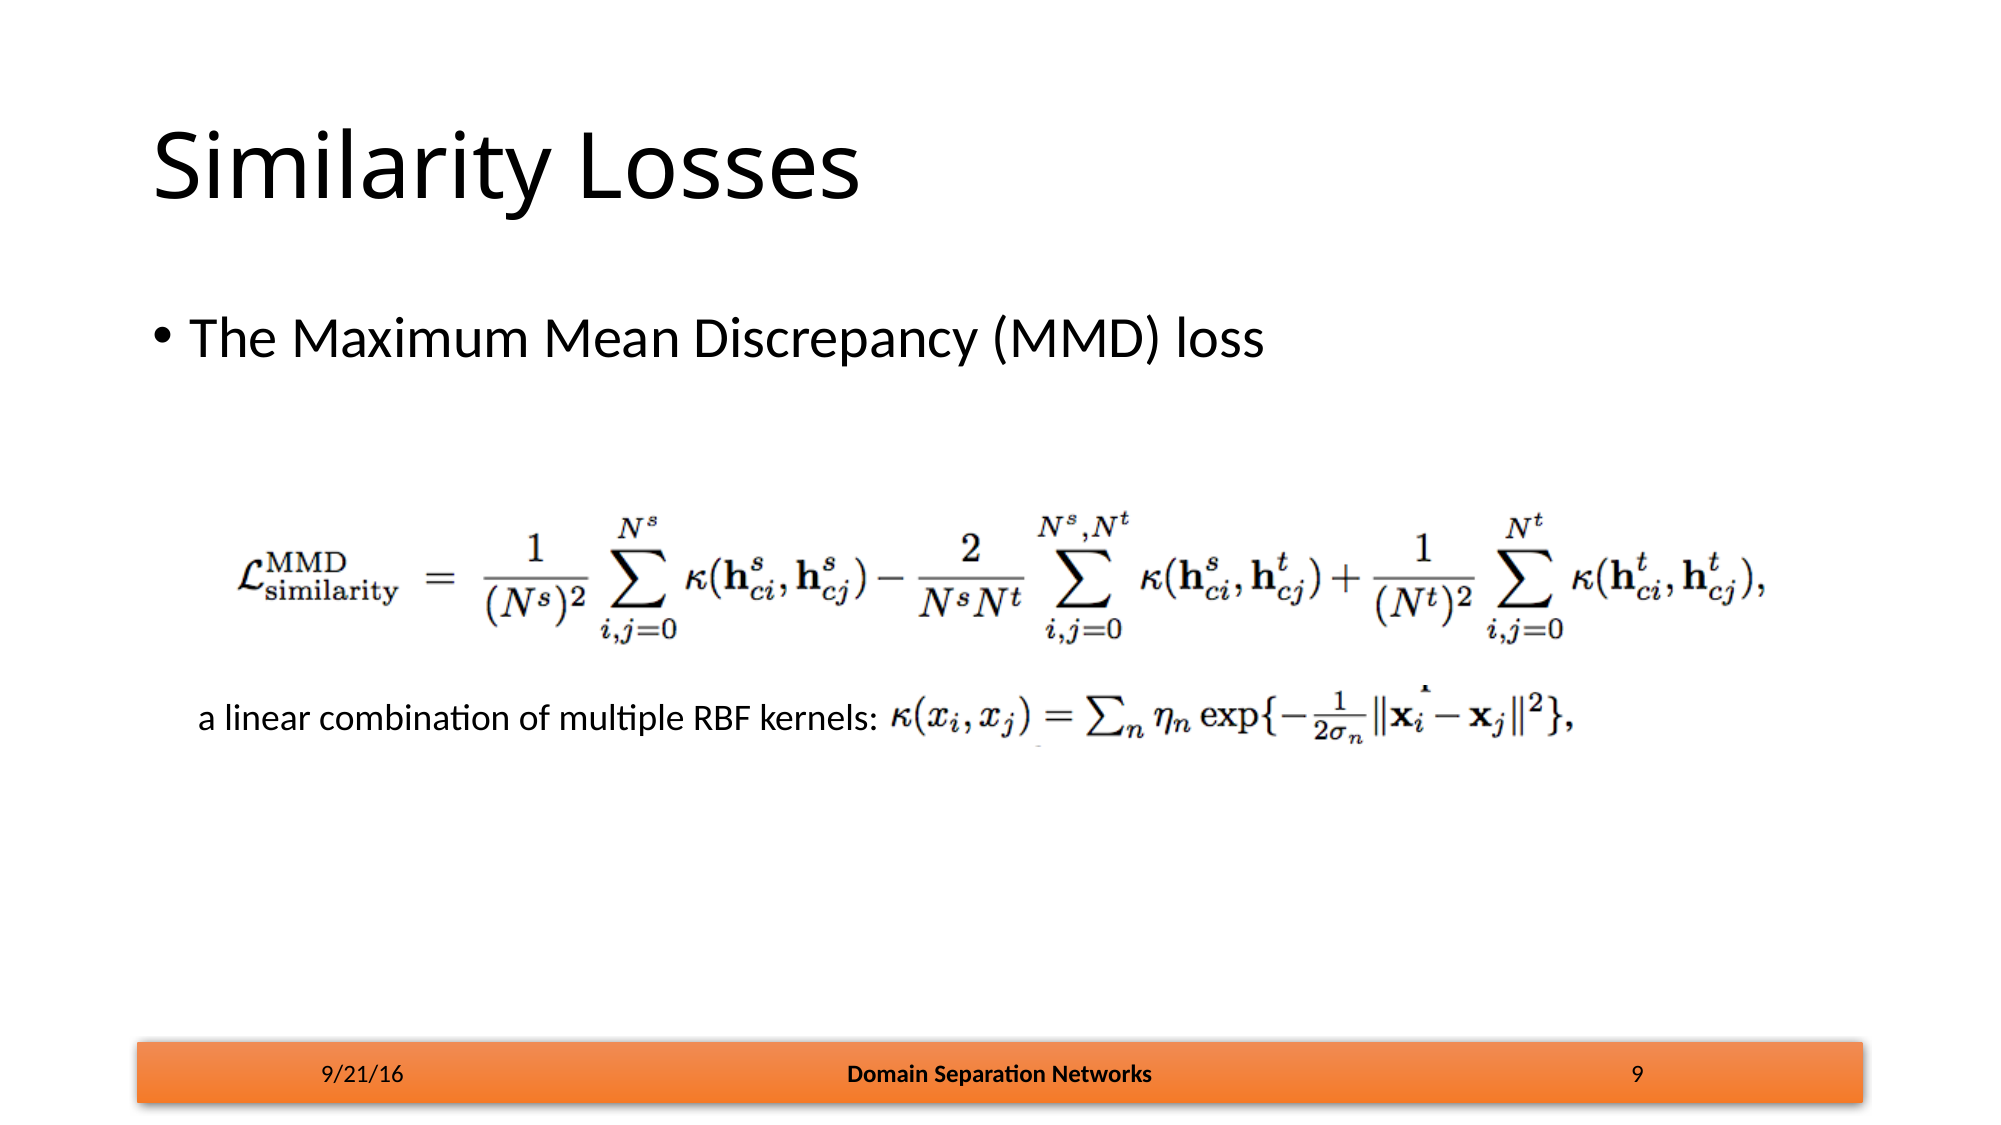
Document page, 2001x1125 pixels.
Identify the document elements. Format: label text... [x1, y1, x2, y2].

picture [220, 499, 1780, 657]
slide_number 9 [1412, 1042, 1863, 1103]
list The Maximum Mean Discrepancy (MMD) loss [137, 299, 1863, 1014]
picture [885, 685, 1580, 747]
text_box a linear combination of multiple RBF kernels: [183, 685, 885, 746]
title Similarity Losses [137, 59, 1863, 278]
footer Domain Separation Networks [662, 1042, 1338, 1103]
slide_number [137, 1042, 588, 1103]
